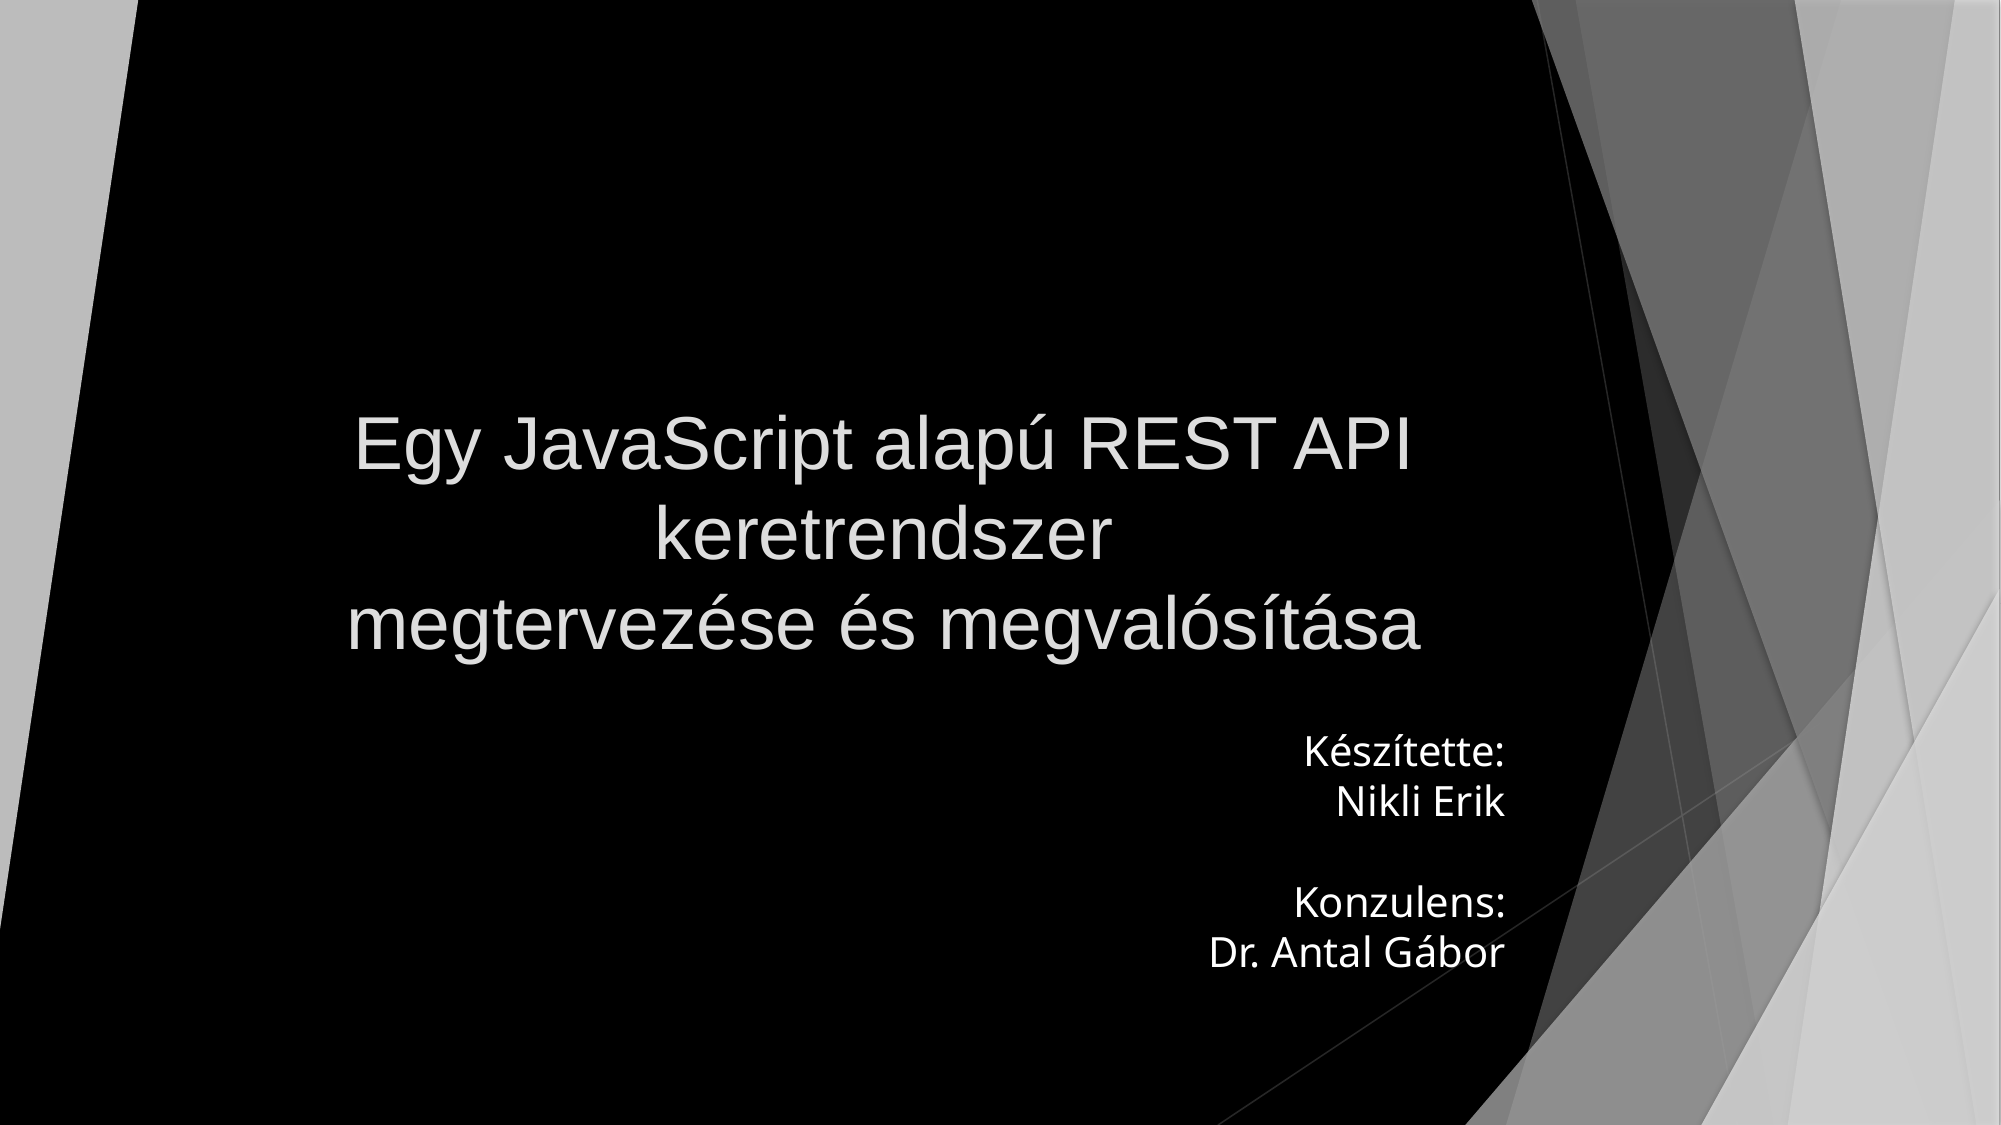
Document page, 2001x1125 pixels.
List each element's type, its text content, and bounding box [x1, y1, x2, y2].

title Egy JavaScript alapú REST API keretrendszer megtervezése és megvalósítása [247, 394, 1522, 665]
subtitle Készítette: Nikli Erik Konzulens: Dr. Antal Gábor [247, 717, 1522, 1102]
